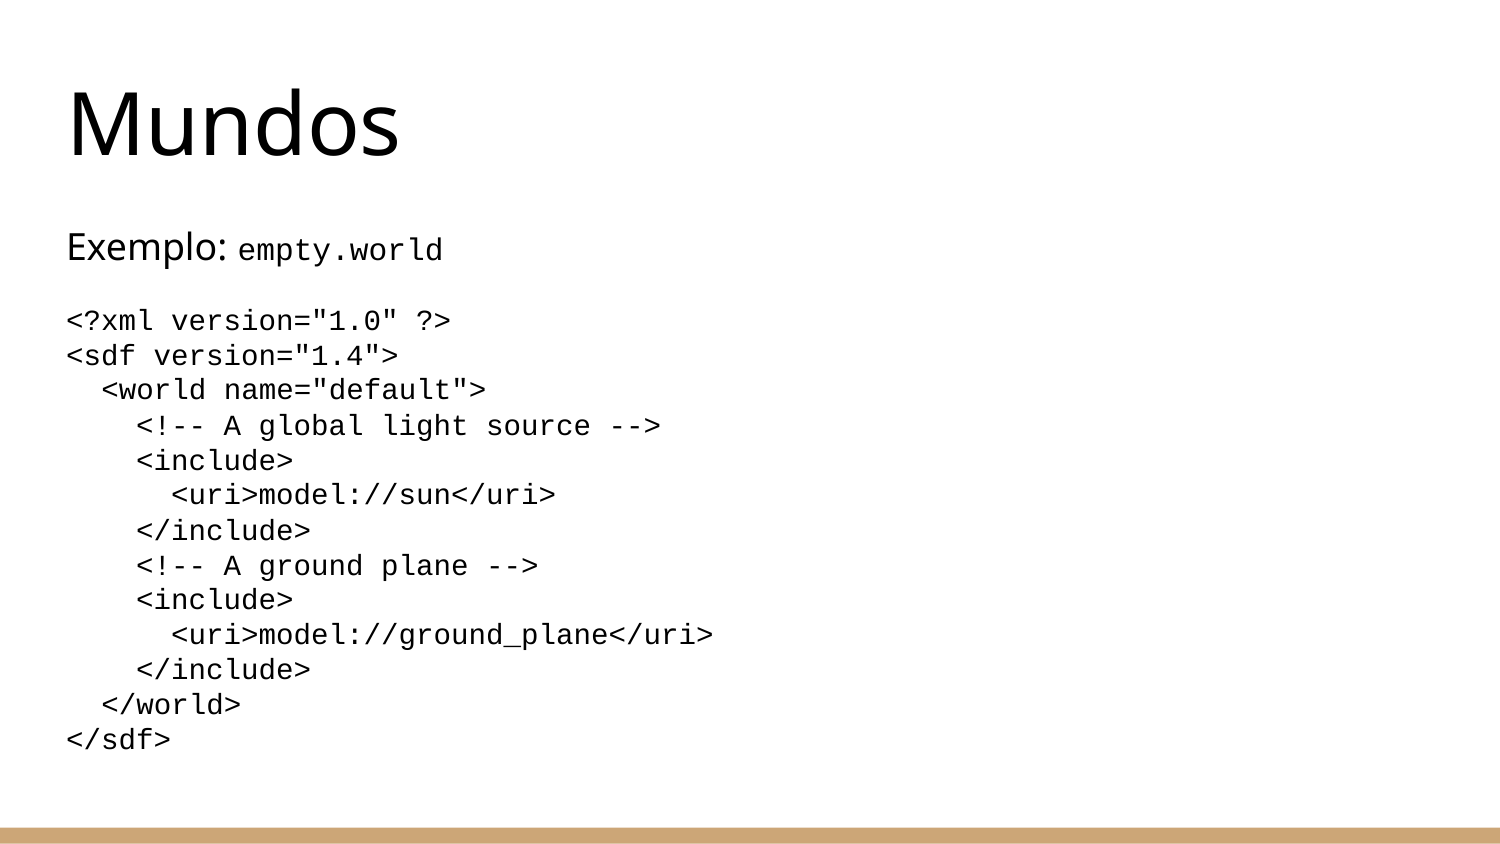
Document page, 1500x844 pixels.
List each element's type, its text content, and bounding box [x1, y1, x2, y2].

list Exemplo: empty.world <?xml version="1.0" ?> <sdf version="1.4"> <world name="default"> <!-- A global light source --> <include> <uri>model://sun</uri> </include> <!-- A ground plane --> <include> <uri>model://ground_plane</uri> </include> </world> </sdf> [51, 200, 1449, 752]
title Mundos [51, 51, 1449, 189]
